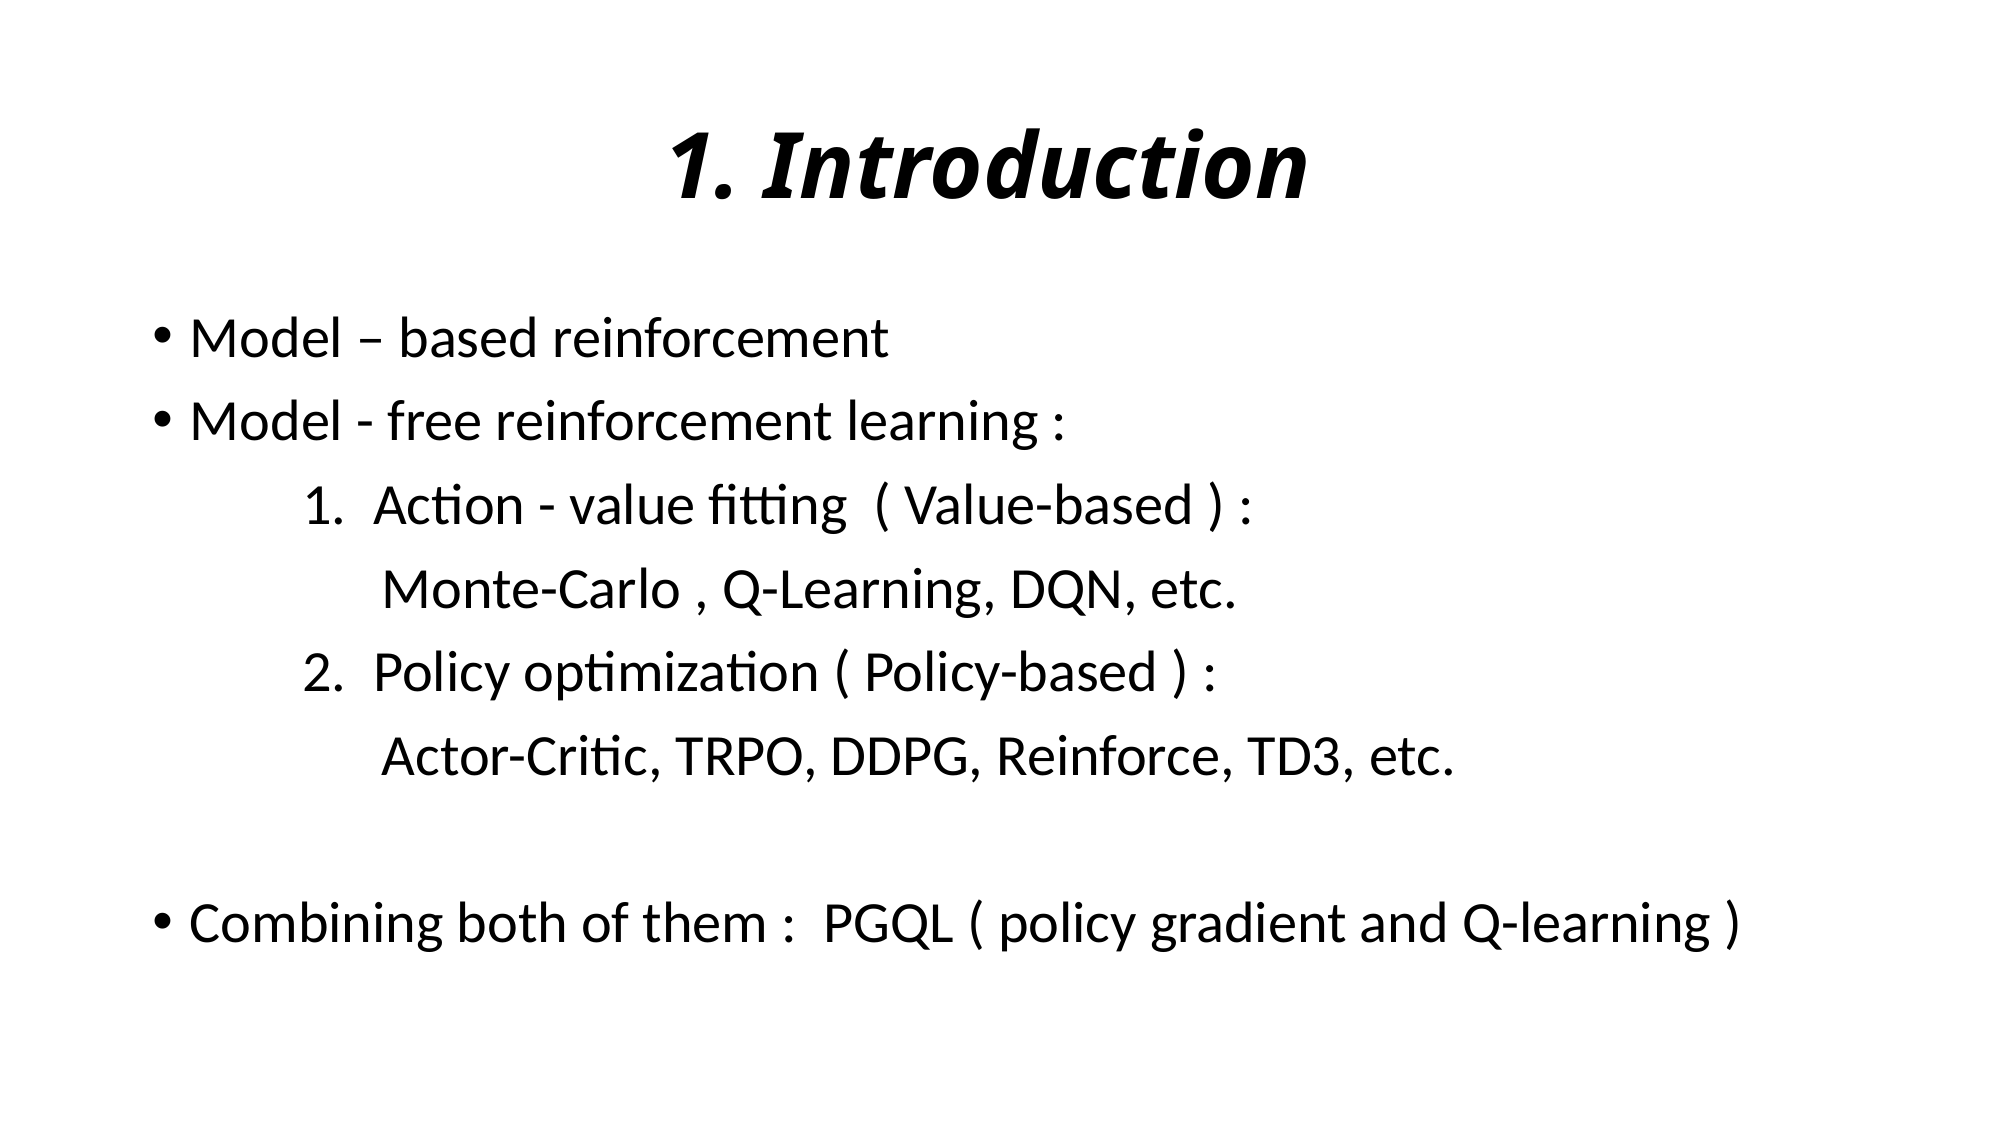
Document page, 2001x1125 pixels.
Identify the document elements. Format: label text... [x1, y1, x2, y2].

list Model – based reinforcement Model - free reinforcement learning : 1. Action - value fitting ( Value-based ) : Monte-Carlo , Q-Learning, DQN, etc. 2. Policy optimization ( Policy-based ) : Actor-Critic, TRPO, DDPG, Reinforce, TD3, etc. Combining both of them : PGQL ( policy gradient and Q-learning ) [137, 299, 1863, 1014]
title 1. Introduction [137, 59, 1863, 278]
